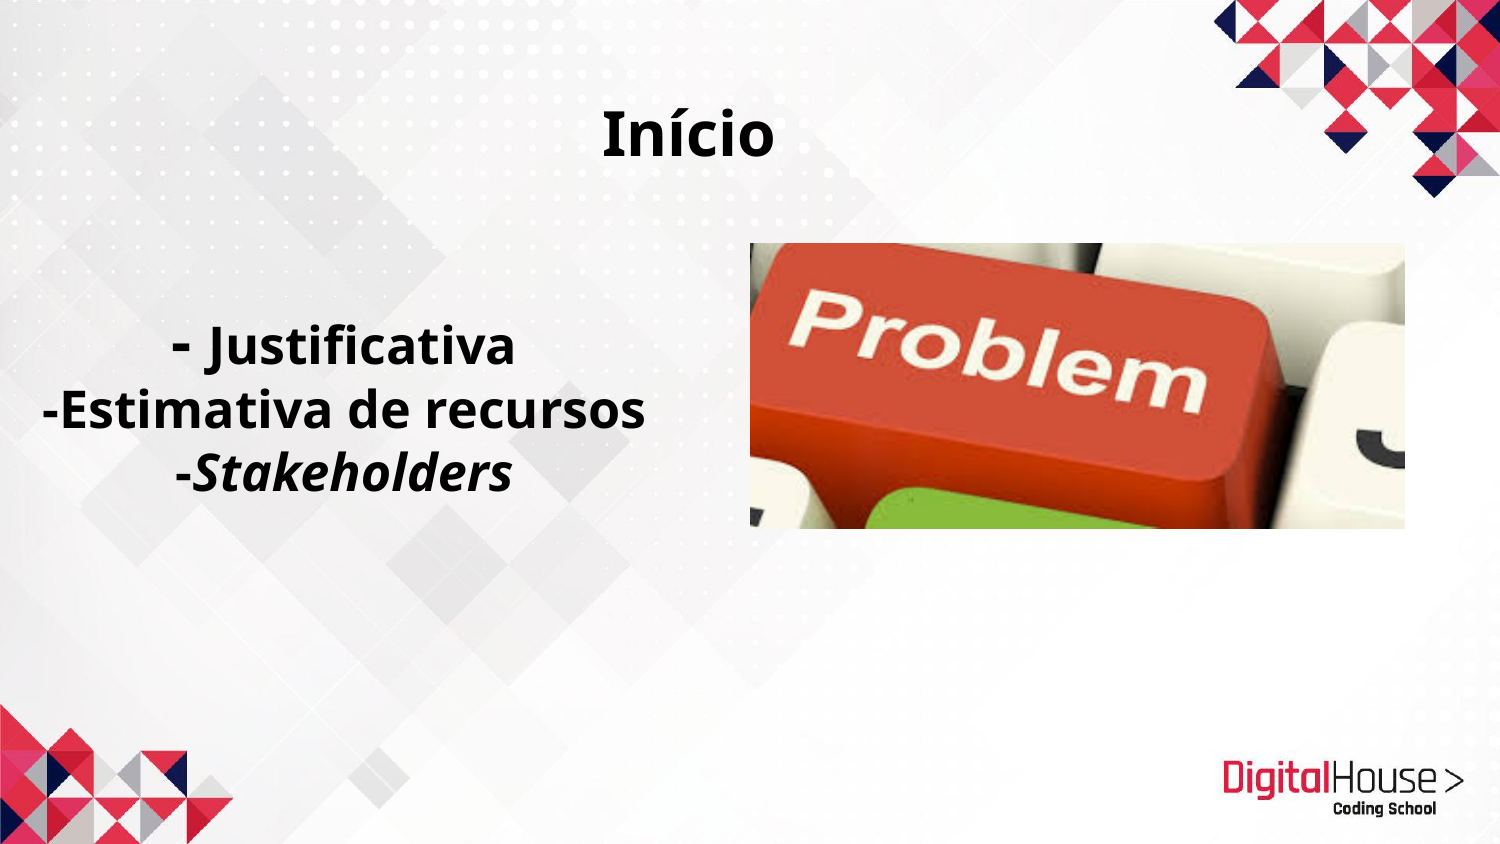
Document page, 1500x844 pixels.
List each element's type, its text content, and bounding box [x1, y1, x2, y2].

title Início [122, 57, 1257, 193]
text_box - Justificativa -Estimativa de recursos -Stakeholders [0, 359, 690, 495]
picture [0, 0, 1500, 844]
